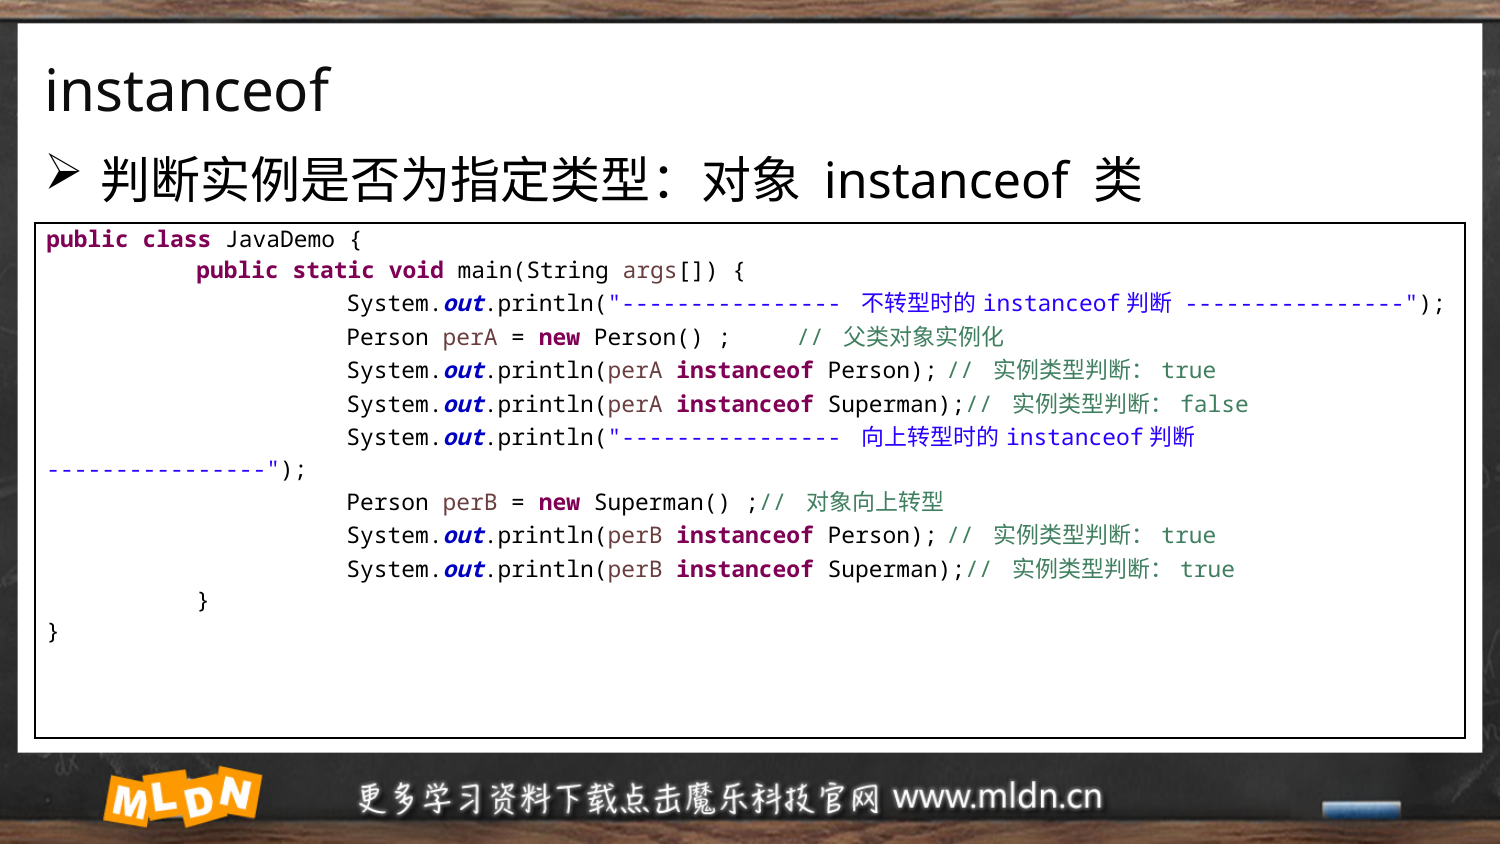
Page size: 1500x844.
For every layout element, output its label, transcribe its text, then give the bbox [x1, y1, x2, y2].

list 判断实例是否为指定类型：对象 instanceof 类 [29, 140, 1471, 729]
title instanceof [29, 34, 1471, 140]
table_header public class JavaDemo { public static void main(String args[]) { System.out.println("---------------- 不转型时的instanceof判断 ----------------"); Person perA = new Person() ; // 父类对象实例化 System.out.println(perA instanceof Person); // 实例类型判断：true System.out.println(perA instanceof Superman);// 实例类型判断：false System.out.println("---------------- 向上转型时的instanceof判断 ----------------"); Person perB = new Superman() ;// 对象向上转型 System.out.println(perB instanceof Person); // 实例类型判断：true System.out.println(perB instanceof Superman);// 实例类型判断：true } } [36, 224, 1464, 737]
picture [0, 0, 1500, 844]
